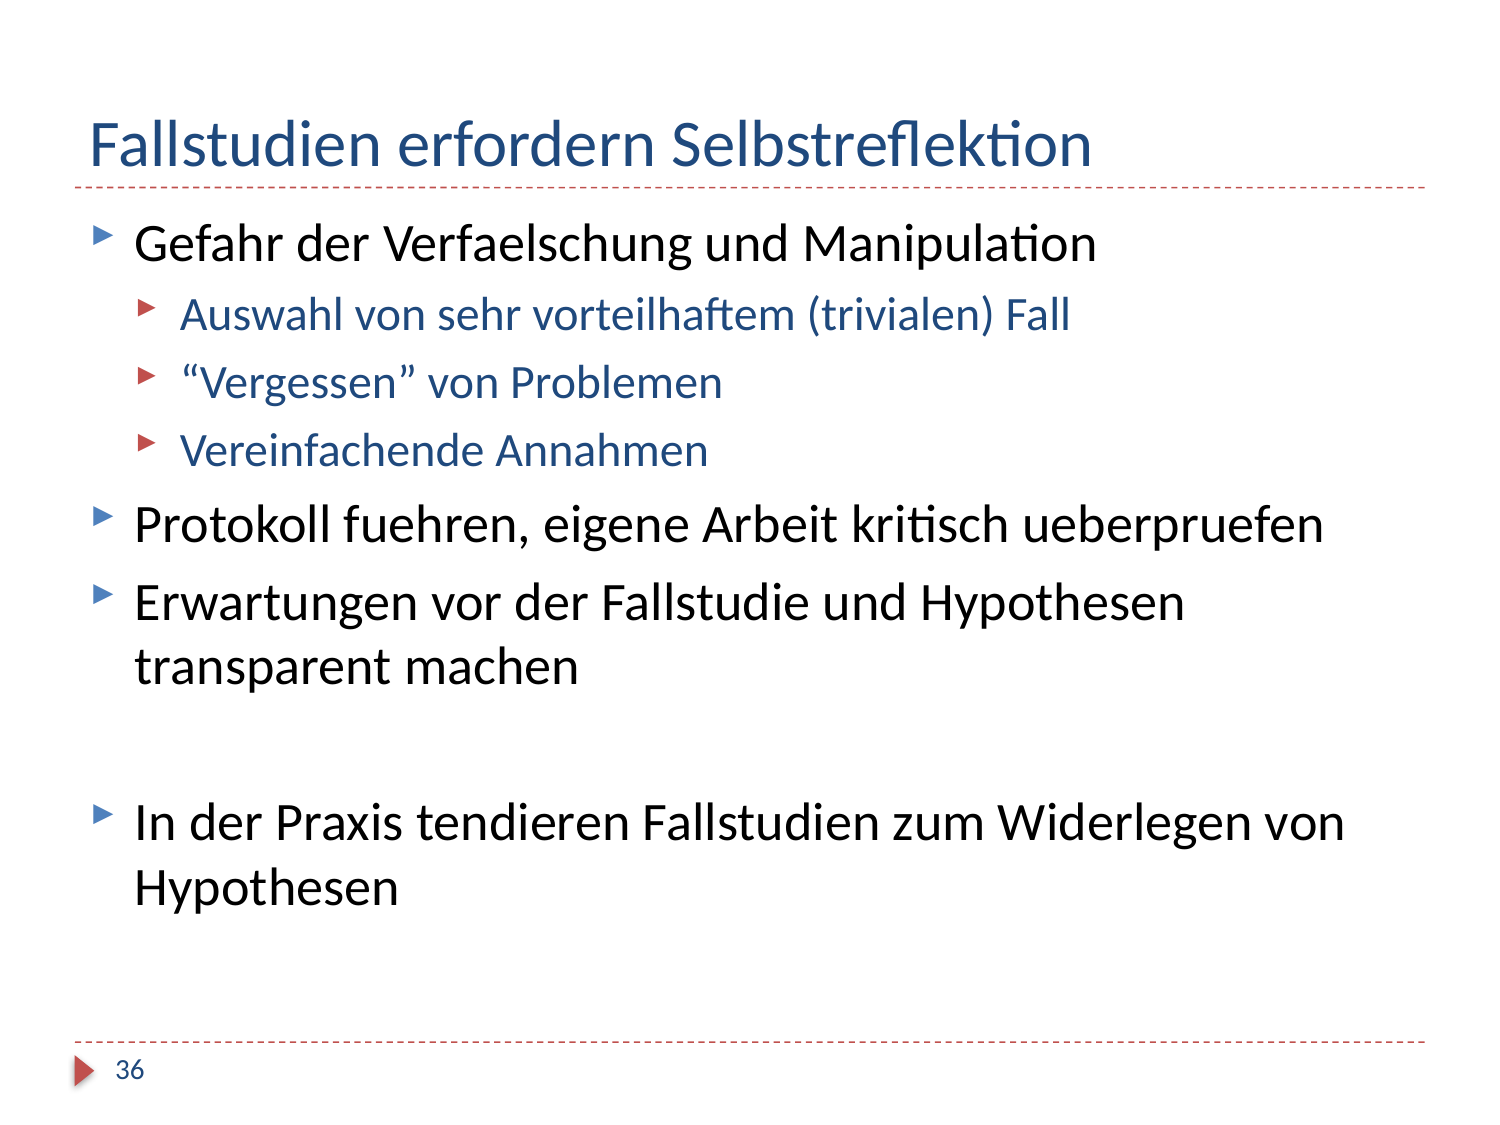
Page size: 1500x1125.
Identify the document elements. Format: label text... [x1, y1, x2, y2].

title Fallstudien erfordern Selbstreflektion [75, 24, 1425, 188]
slide_number 36 [100, 1042, 426, 1103]
list Gefahr der Verfaelschung und Manipulation Auswahl von sehr vorteilhaftem (trivialen) Fall “Vergessen” von Problemen Vereinfachende Annahmen Protokoll fuehren, eigene Arbeit kritisch ueberpruefen Erwartungen vor der Fallstudie und Hypothesen transparent machen In der Praxis tendieren Fallstudien zum Widerlegen von Hypothesen [75, 200, 1425, 1010]
